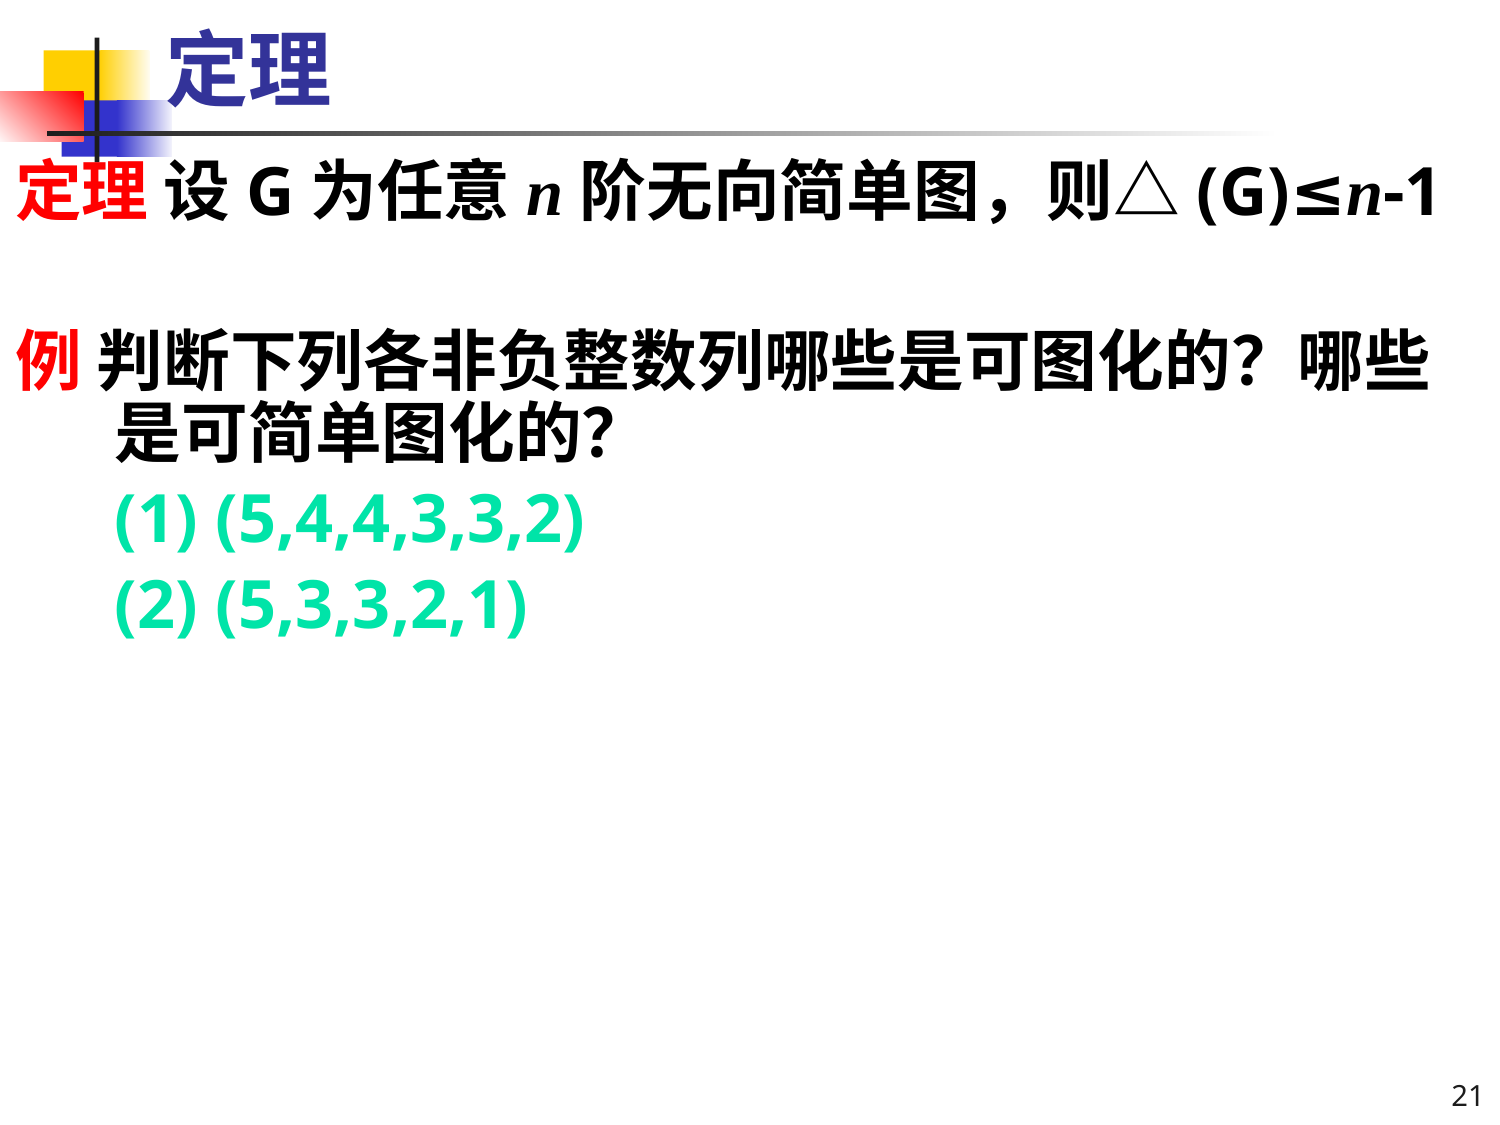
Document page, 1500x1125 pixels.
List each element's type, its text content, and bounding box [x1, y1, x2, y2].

title 定理 [150, 0, 1500, 125]
list 定理 设G为任意n阶无向简单图，则△(G)≤n-1 例 判断下列各非负整数列哪些是可图化的？哪些是可简单图化的？ (1) (5,4,4,3,3,2) (2) (5,3,3,2,1) [0, 149, 1471, 803]
footer 21 [1299, 1062, 1500, 1125]
